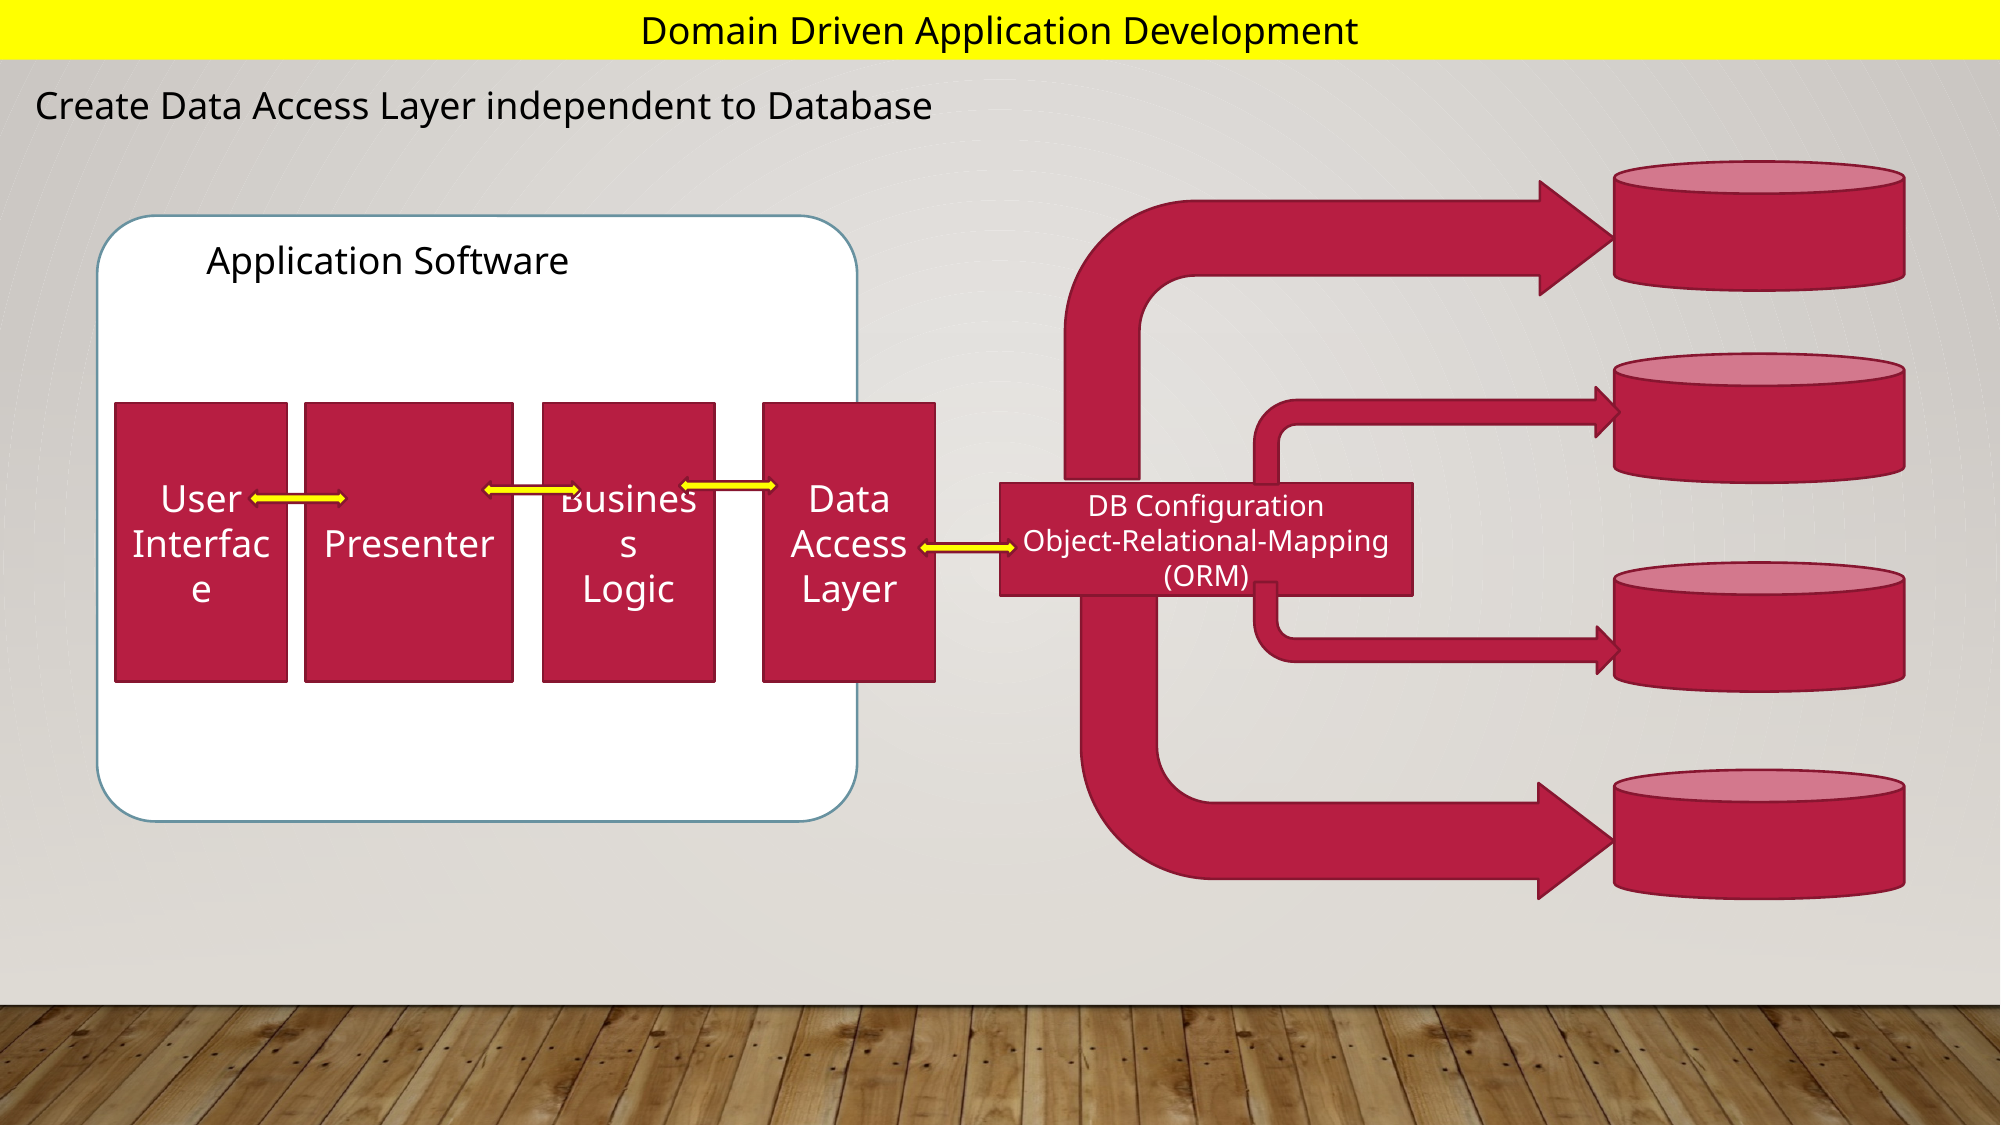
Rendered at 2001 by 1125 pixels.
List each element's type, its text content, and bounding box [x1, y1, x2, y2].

text_box [95, 214, 859, 823]
text_box Presenter [304, 402, 514, 683]
text_box User Interface [114, 402, 288, 683]
text_box [1079, 594, 1616, 901]
text_box [481, 480, 582, 500]
text_box [1252, 385, 1621, 486]
text_box [247, 488, 349, 509]
text_box [1063, 180, 1616, 481]
text_box [1612, 160, 1906, 292]
text_box DB Configuration Object-Relational-Mapping (ORM) [999, 482, 1414, 597]
text_box [1612, 768, 1906, 901]
picture [0, 1005, 2000, 1125]
text_box Domain Driven Application Development [0, 0, 2000, 60]
text_box Application Software [191, 229, 680, 290]
text_box Data Access Layer [762, 402, 936, 683]
text_box Business Logic [542, 402, 716, 683]
text_box [1252, 580, 1621, 676]
text_box [917, 538, 1018, 558]
text_box [1612, 561, 1906, 693]
text_box [1612, 352, 1906, 485]
text_box Create Data Access Layer independent to Database [19, 74, 1959, 134]
text_box [678, 475, 779, 496]
